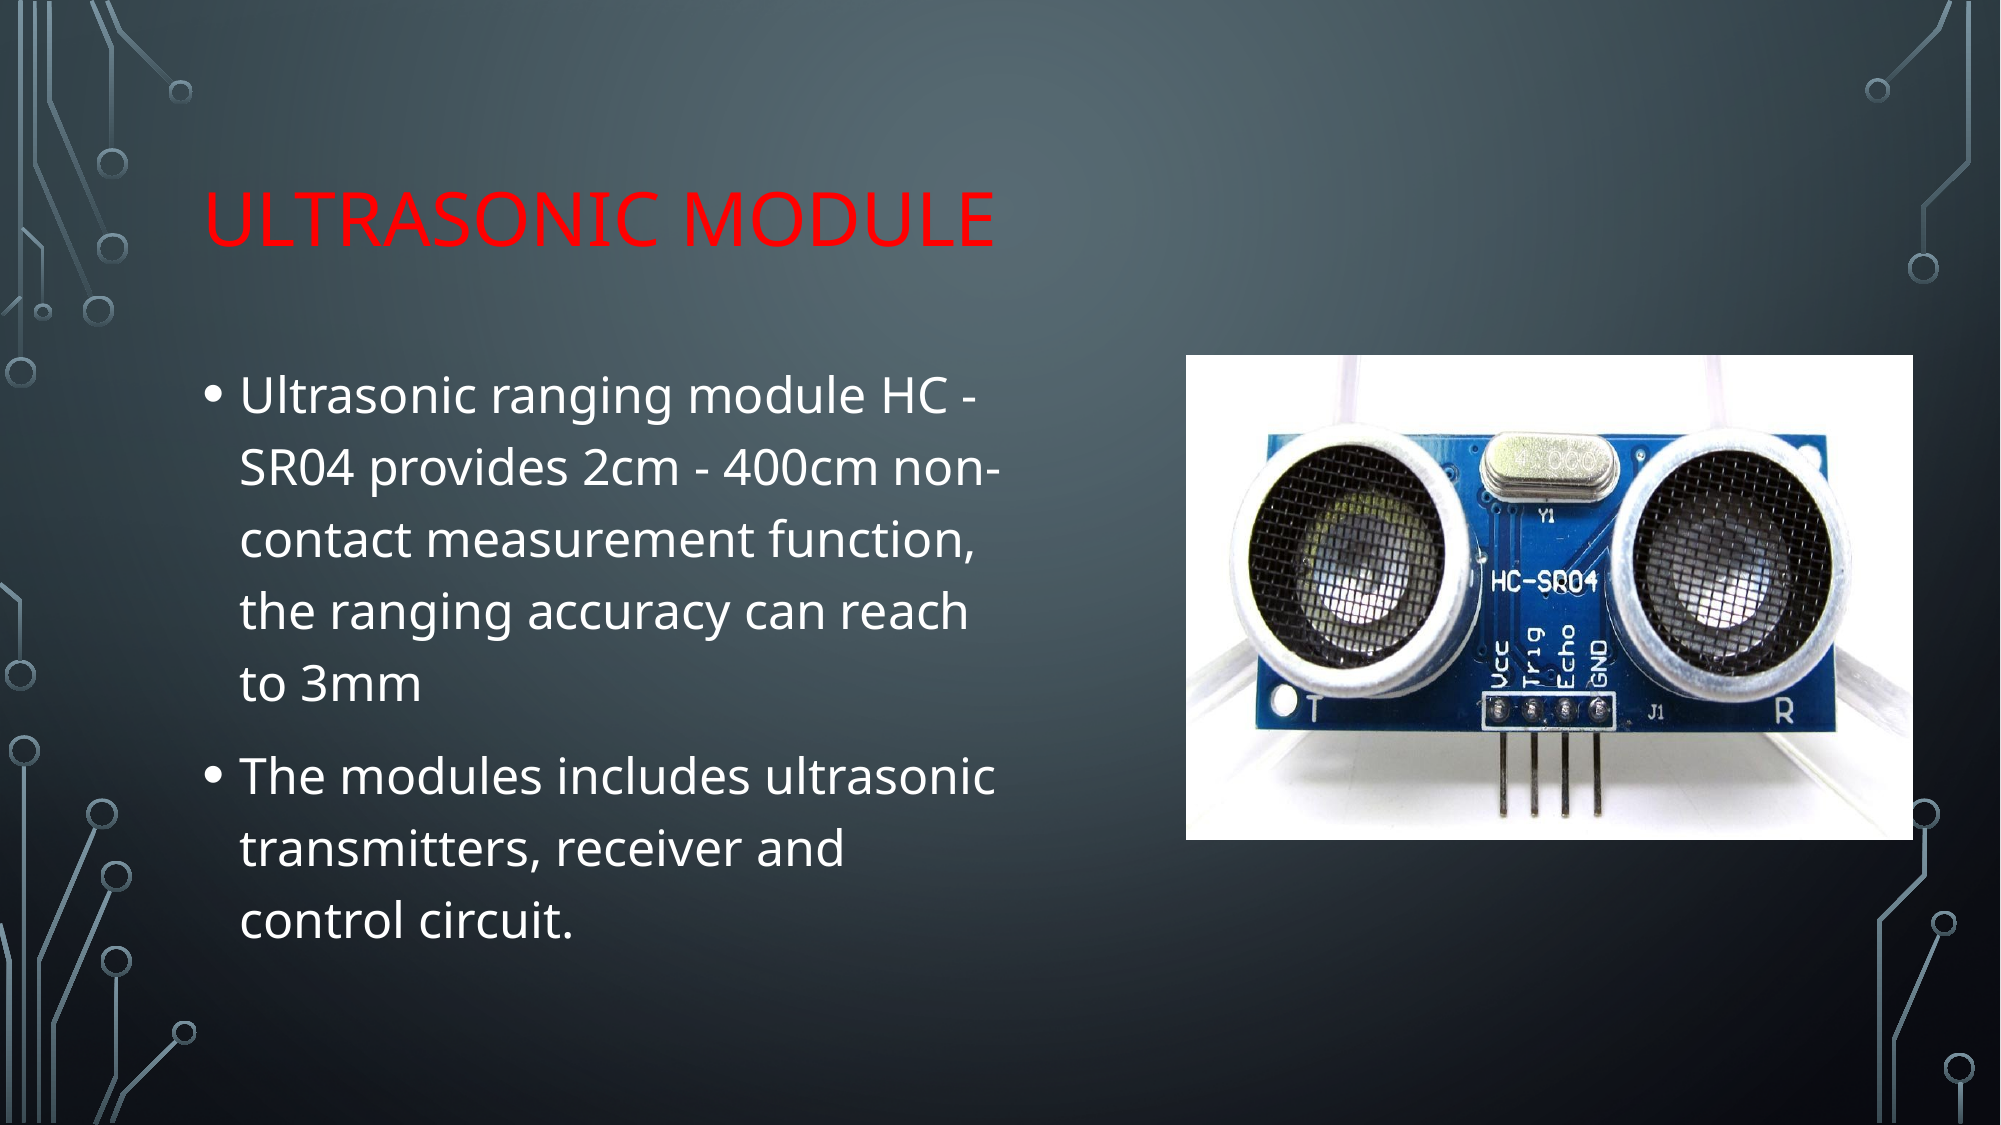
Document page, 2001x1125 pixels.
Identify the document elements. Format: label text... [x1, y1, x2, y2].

picture [1185, 355, 1913, 841]
title Ultrasonic module [187, 101, 1813, 344]
list Ultrasonic ranging module HC - SR04 provides 2cm - 400cm non-contact measurement function, the ranging accuracy can reach to 3mm The modules includes ultrasonic transmitters, receiver and control circuit. [187, 343, 1039, 1037]
